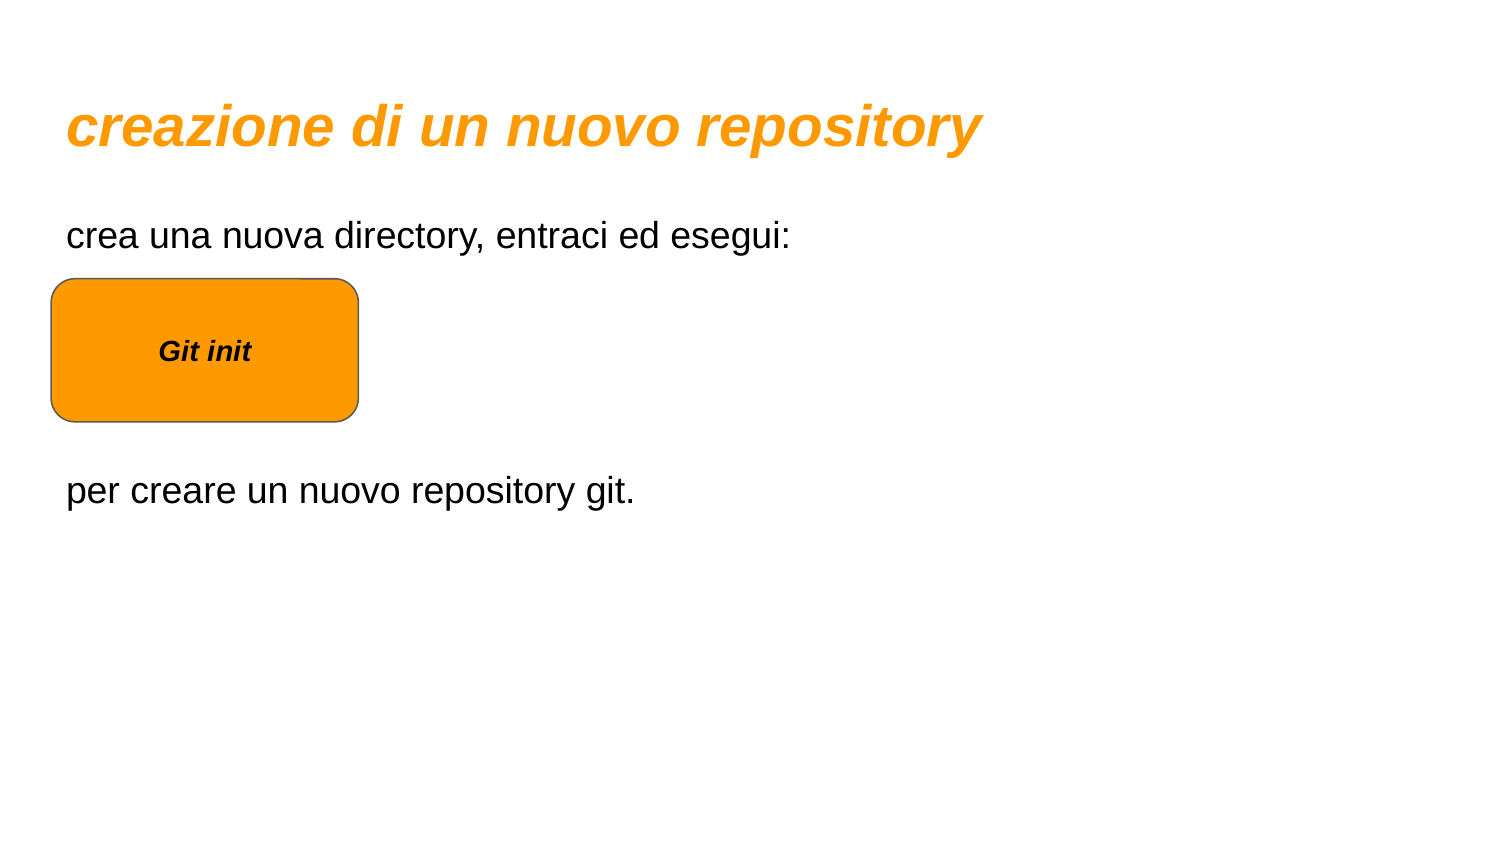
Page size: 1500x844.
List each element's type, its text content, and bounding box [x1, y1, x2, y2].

text_box Git init [51, 278, 359, 422]
title creazione di un nuovo repository [51, 72, 1449, 167]
list crea una nuova directory, entraci ed esegui: per creare un nuovo repository git. [51, 189, 1449, 750]
